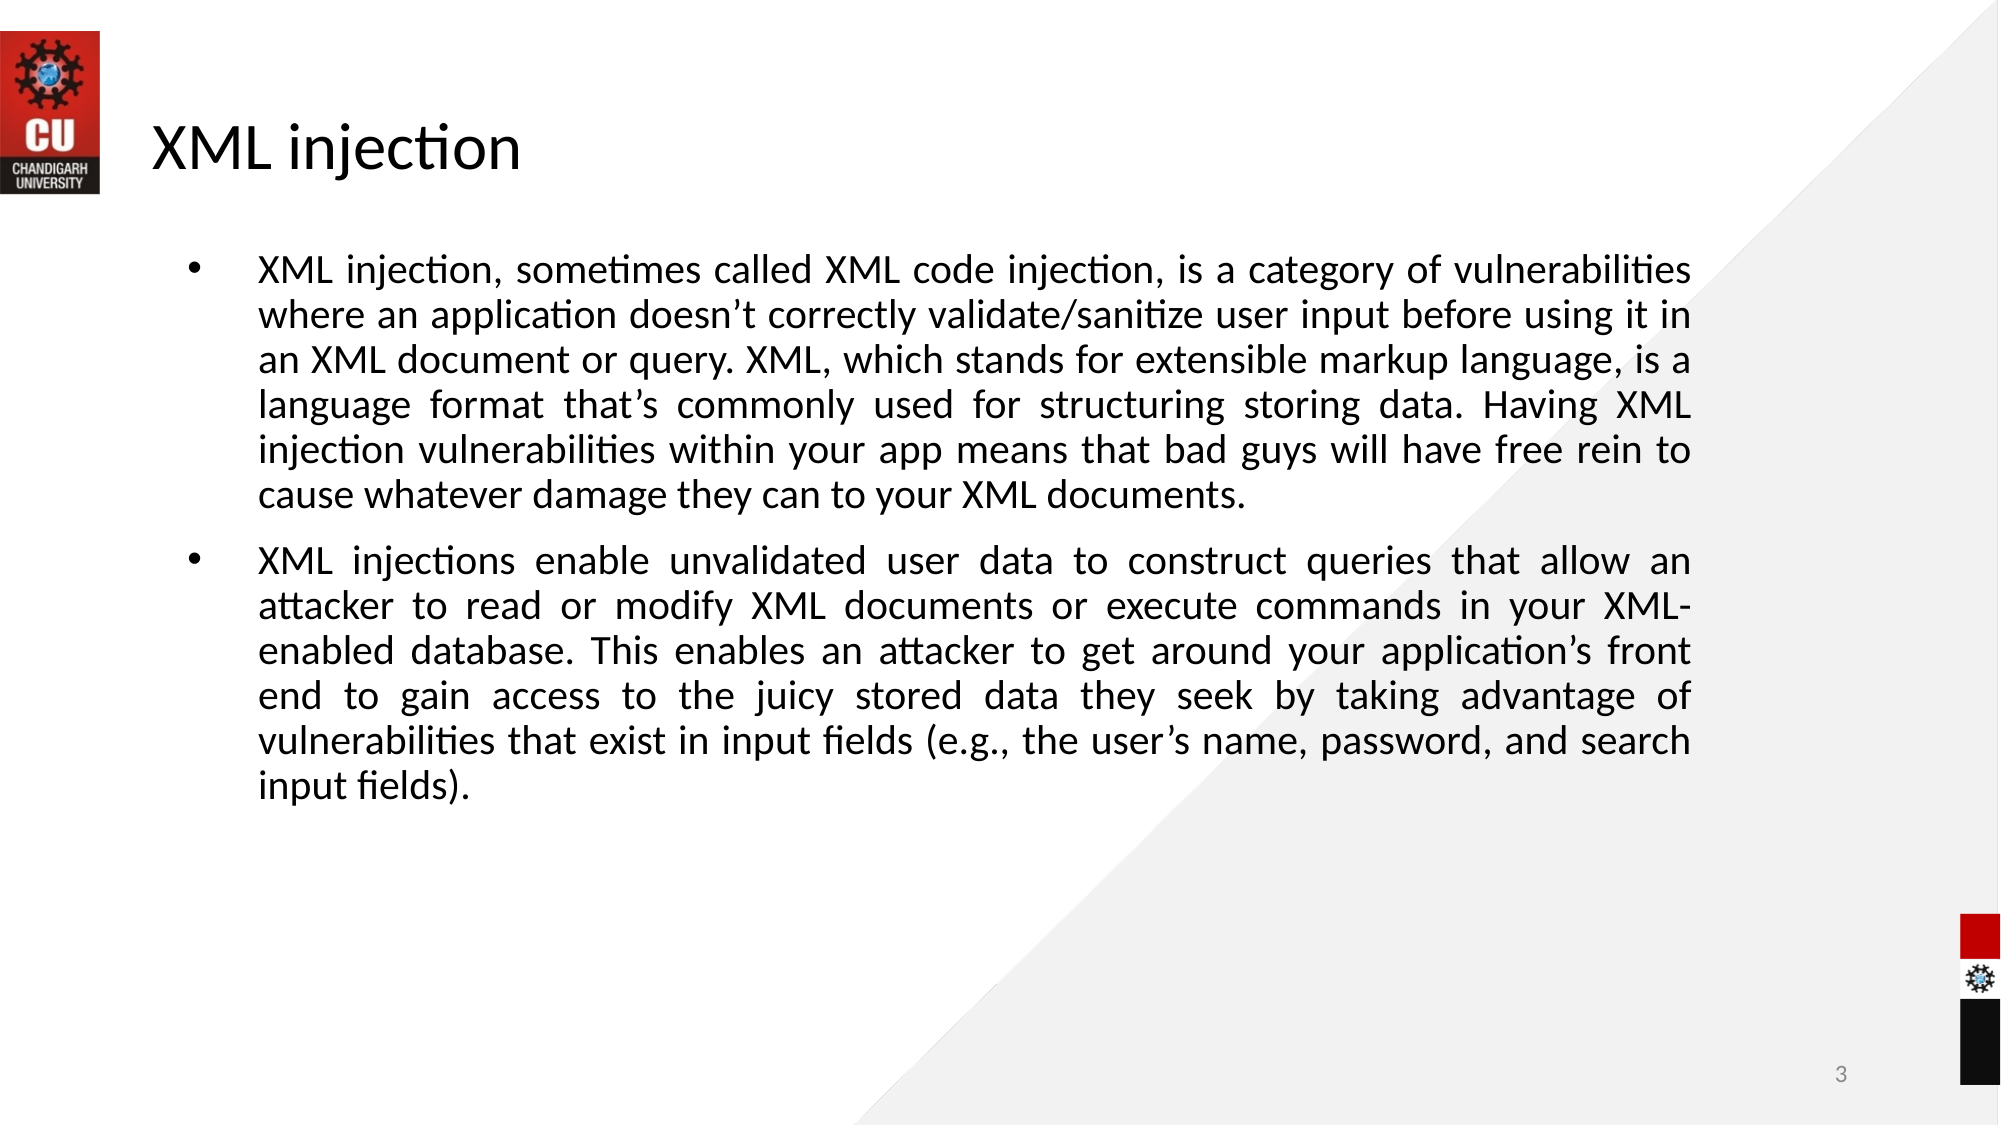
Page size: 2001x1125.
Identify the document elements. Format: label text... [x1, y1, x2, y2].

picture [0, 0, 2001, 1125]
title XML injection [137, 75, 783, 192]
list XML injection, sometimes called XML code injection, is a category of vulnerabilities where an application doesn’t correctly validate/sanitize user input before using it in an XML document or query. XML, which stands for extensible markup language, is a language format that’s commonly used for structuring storing data. Having XML injection vulnerabilities within your app means that bad guys will have free rein to cause whatever damage they can to your XML documents. XML injections enable unvalidated user data to construct queries that allow an attacker to read or modify XML documents or execute commands in your XML-enabled database. This enables an attacker to get around your application’s front end to gain access to the juicy stored data they seek by taking advantage of vulnerabilities that exist in input fields (e.g., the user’s name, password, and search input fields). [168, 240, 1708, 1040]
slide_number 3 [1412, 1042, 1863, 1103]
